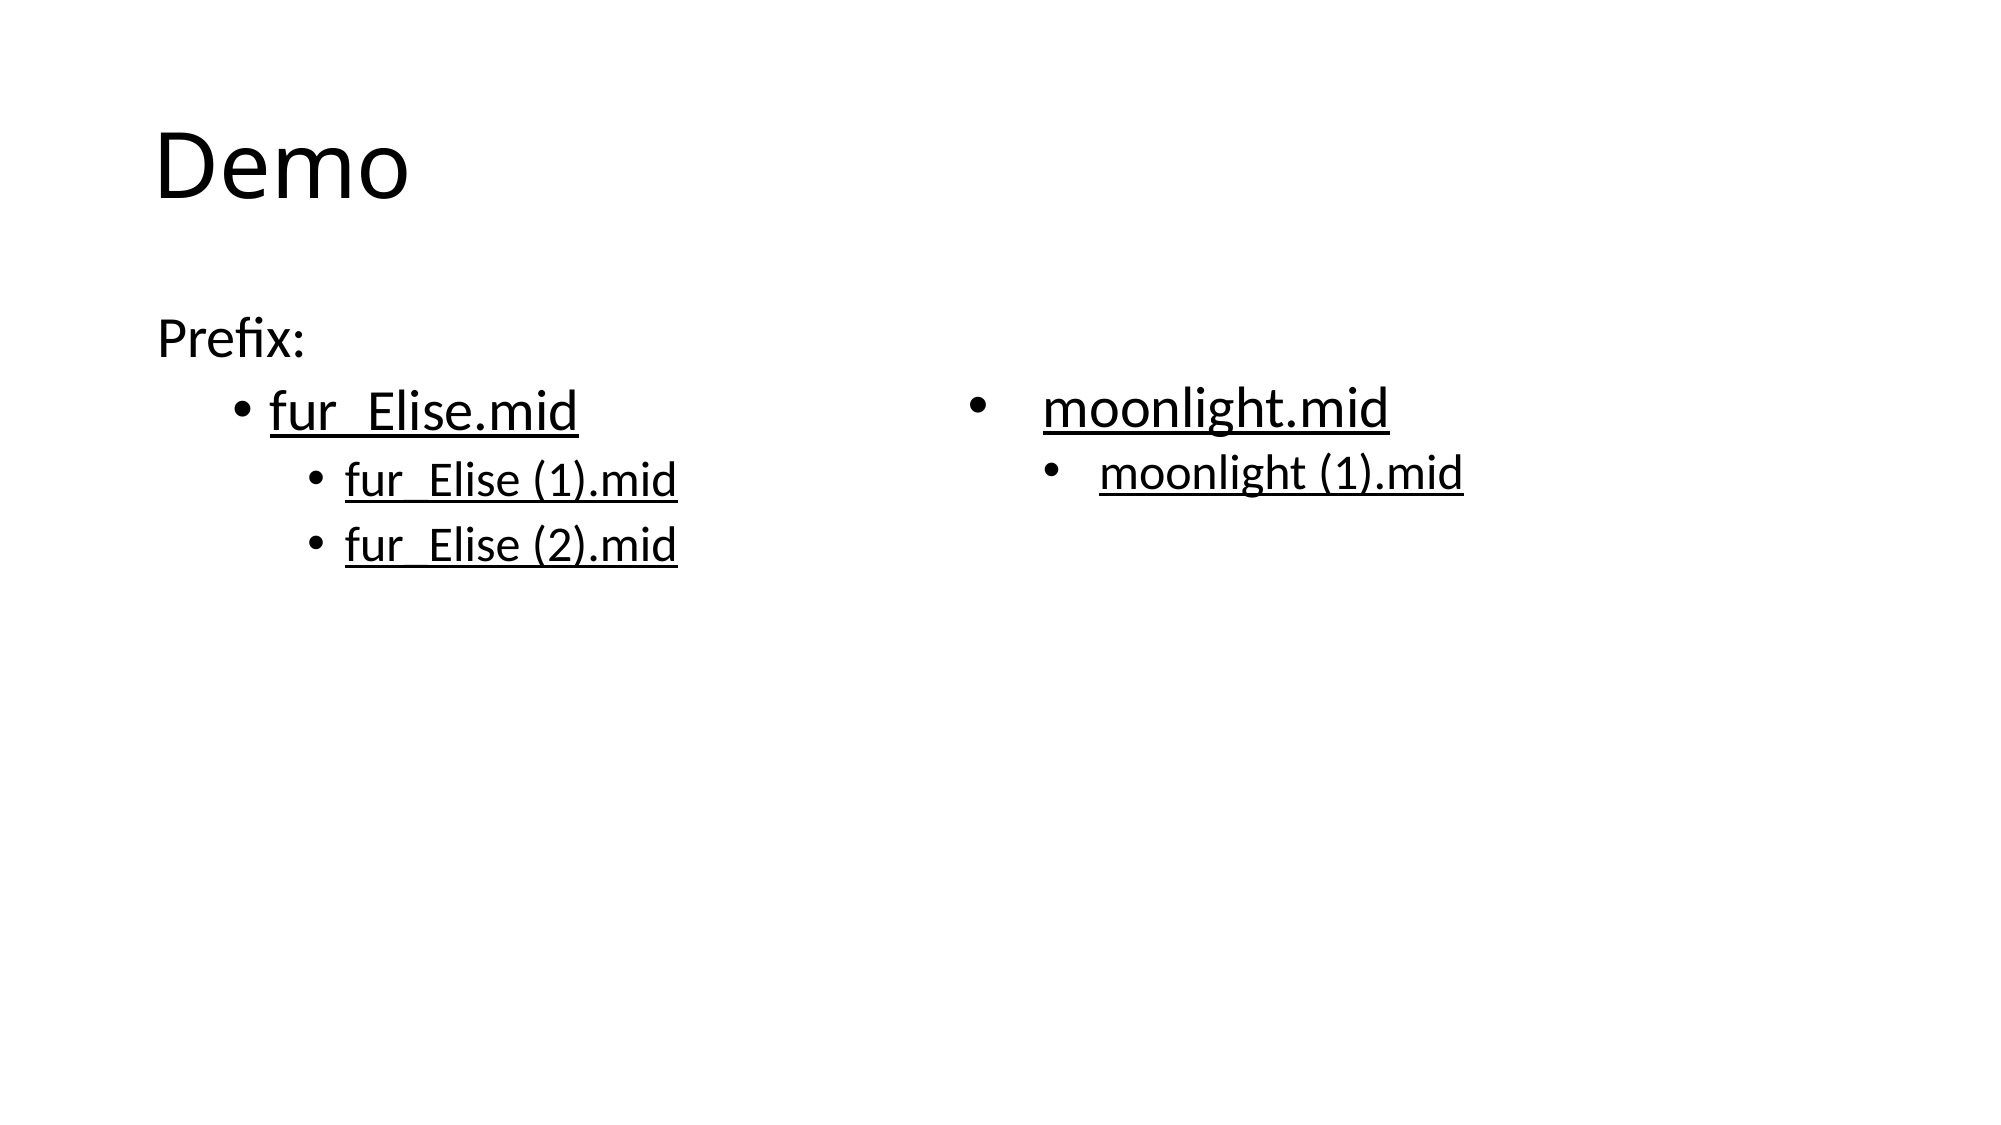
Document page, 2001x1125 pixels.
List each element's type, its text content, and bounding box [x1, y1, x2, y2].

list Prefix: fur_Elise.mid fur_Elise (1).mid fur_Elise (2).mid [142, 299, 836, 1014]
title Demo [137, 59, 1863, 278]
text_box moonlight.mid moonlight (1).mid [878, 362, 1525, 507]
